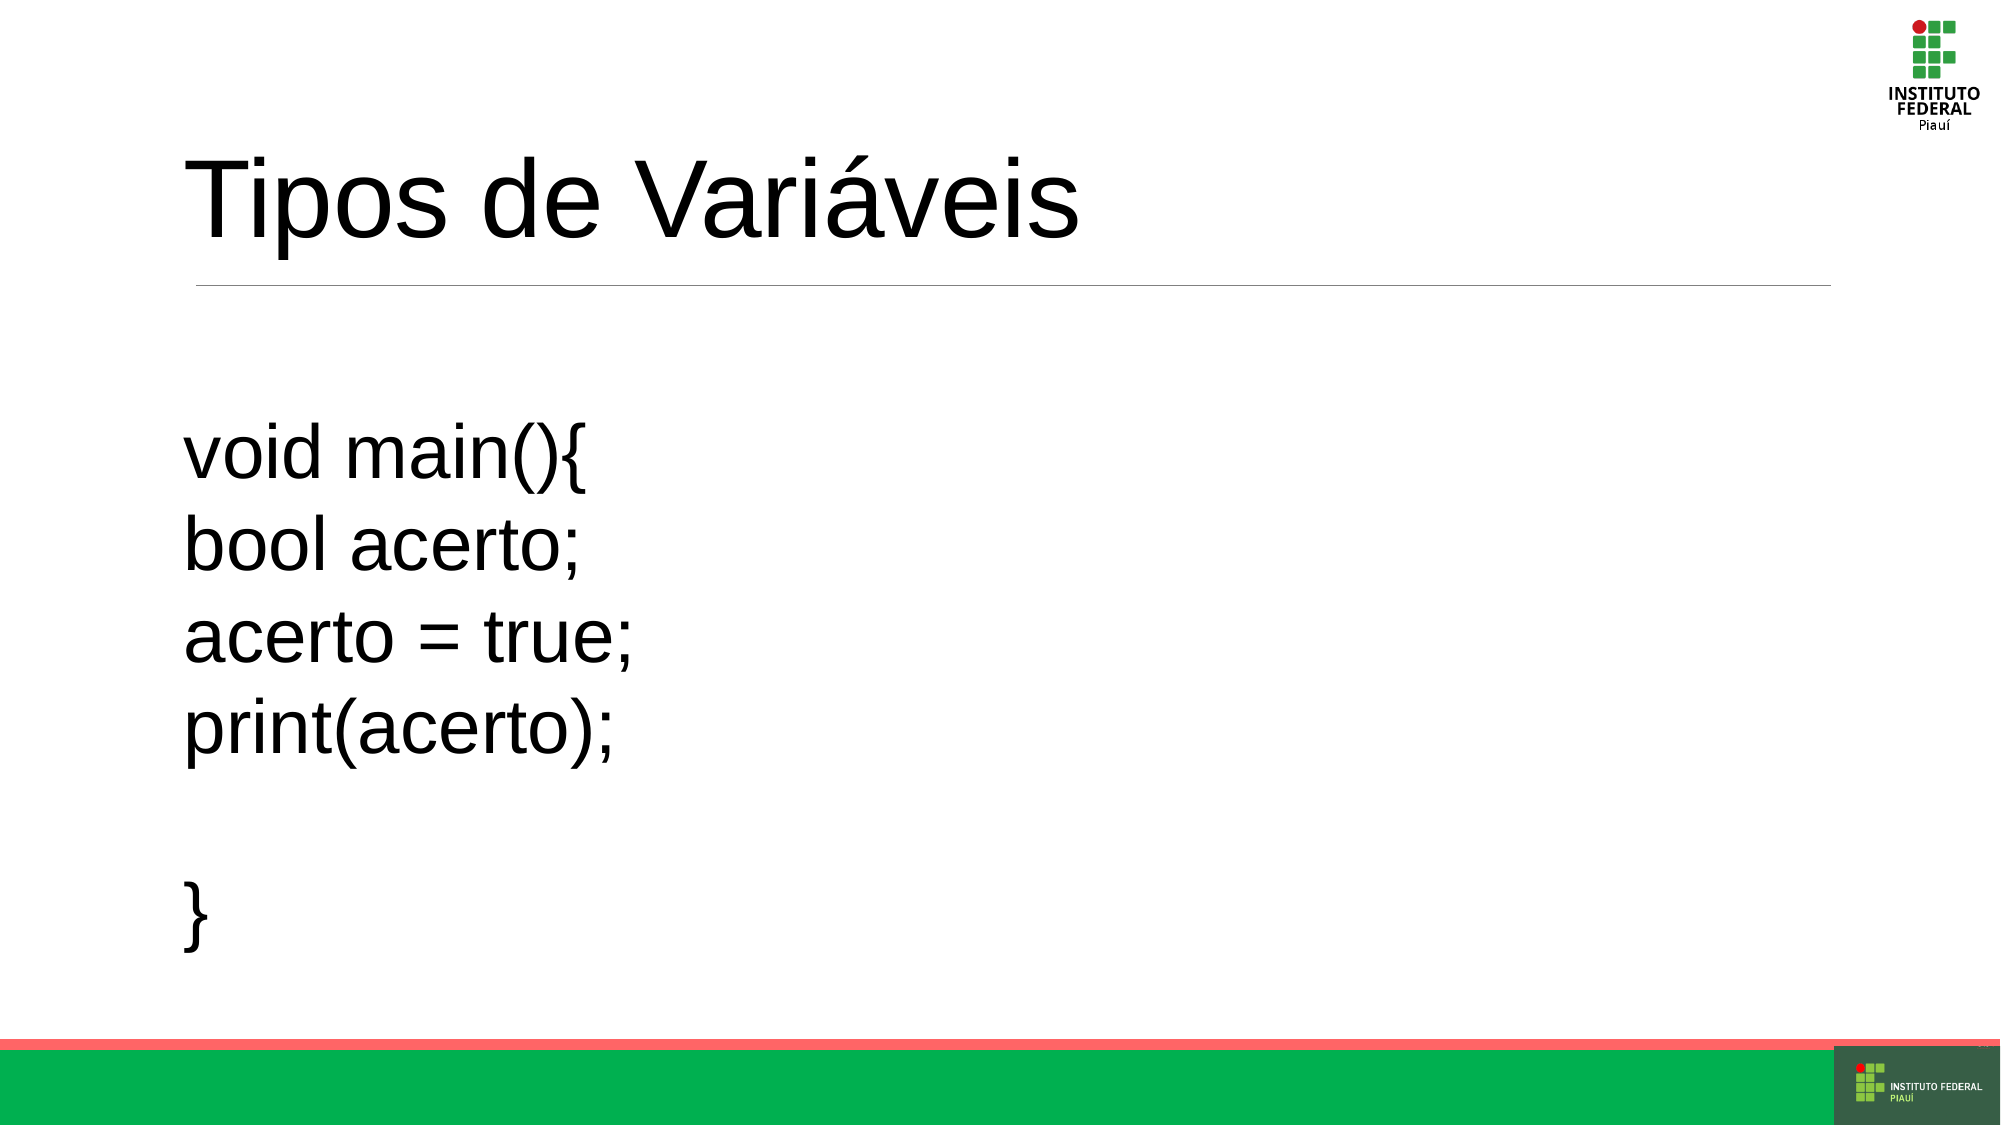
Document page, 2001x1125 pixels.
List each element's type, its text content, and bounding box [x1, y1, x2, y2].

picture [1868, 18, 2000, 132]
text_box void main(){ bool acerto; acerto = true; print(acerto); } [183, 402, 1840, 956]
text_box Tipos de Variáveis [183, 102, 1984, 284]
picture [1834, 1046, 2001, 1125]
